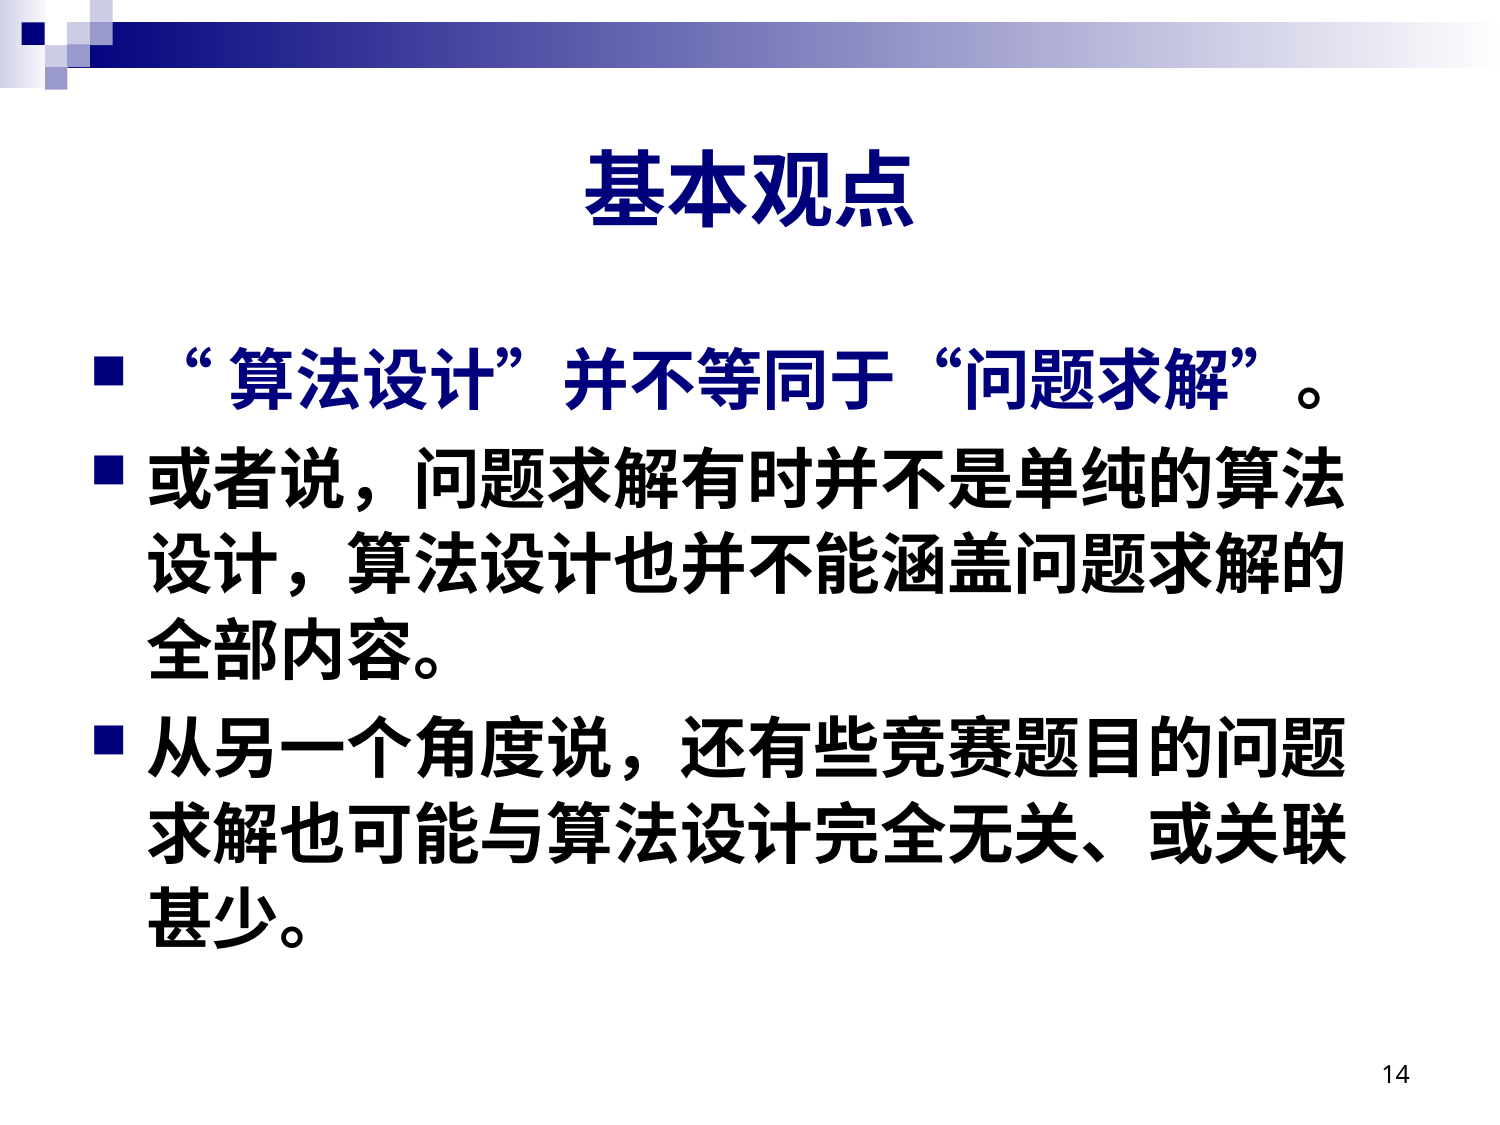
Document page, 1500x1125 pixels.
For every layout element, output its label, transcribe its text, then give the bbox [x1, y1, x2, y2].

title 基本观点 [74, 74, 1426, 301]
list “算法设计”并不等同于“问题求解”。 或者说，问题求解有时并不是单纯的算法设计，算法设计也并不能涵盖问题求解的全部内容。 从另一个角度说，还有些竞赛题目的问题求解也可能与算法设计完全无关、或关联甚少。 [74, 324, 1426, 963]
slide_number 14 [1074, 1024, 1426, 1101]
